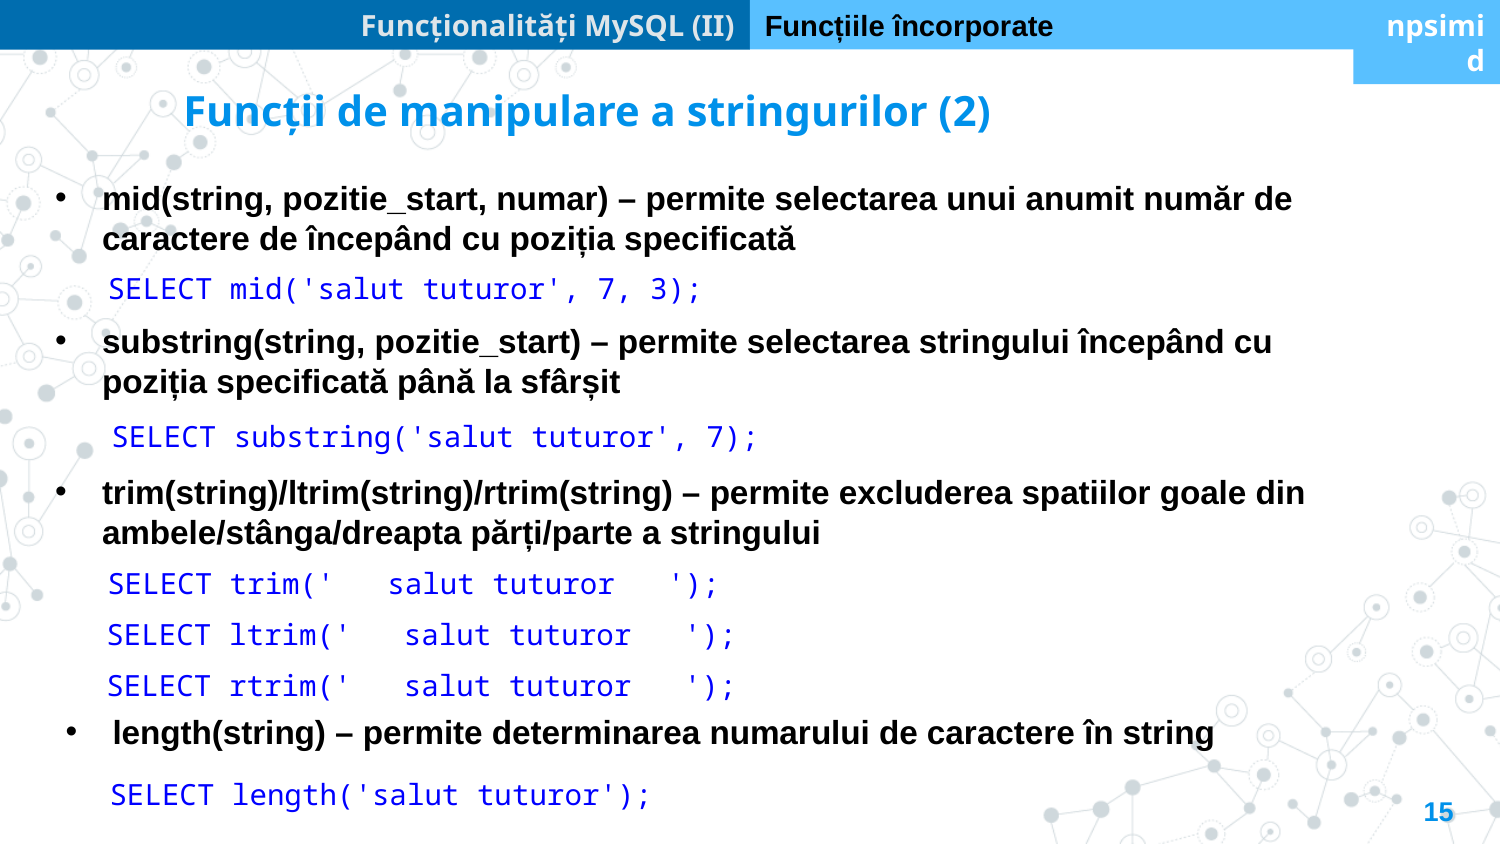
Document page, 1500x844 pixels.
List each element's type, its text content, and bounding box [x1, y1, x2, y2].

text_box Funcții de manipulare a stringurilor (2) [168, 77, 1007, 143]
text_box mid(string, pozitie_start, numar) – permite selectarea unui anumit număr de caractere de începând cu poziția specificată [40, 169, 1374, 265]
text_box length(string) – permite determinarea numarului de caractere în string [50, 703, 1384, 759]
picture [0, 50, 1500, 844]
text_box SELECT rtrim(' salut tuturor '); [91, 657, 752, 710]
text_box trim(string)/ltrim(string)/rtrim(string) – permite excluderea spatiilor goale din ambele/stânga/dreapta părți/parte a stringului [40, 463, 1424, 559]
text_box Funcțiile încorporate [749, 0, 1353, 50]
text_box SELECT ltrim(' salut tuturor '); [91, 606, 752, 657]
text_box substring(string, pozitie_start) – permite selectarea stringului începând cu poziția specificată până la sfârșit [40, 312, 1374, 408]
text_box 15 [1378, 779, 1469, 844]
text_box SELECT substring('salut tuturor', 7); [96, 408, 774, 461]
text_box SELECT length('salut tuturor'); [94, 766, 667, 819]
text_box SELECT mid('salut tuturor', 7, 3); [93, 260, 718, 313]
text_box Funcționalități MySQL (II) [0, 0, 749, 50]
text_box npsimid [1353, 0, 1500, 85]
text_box SELECT trim(' salut tuturor '); [92, 556, 735, 606]
